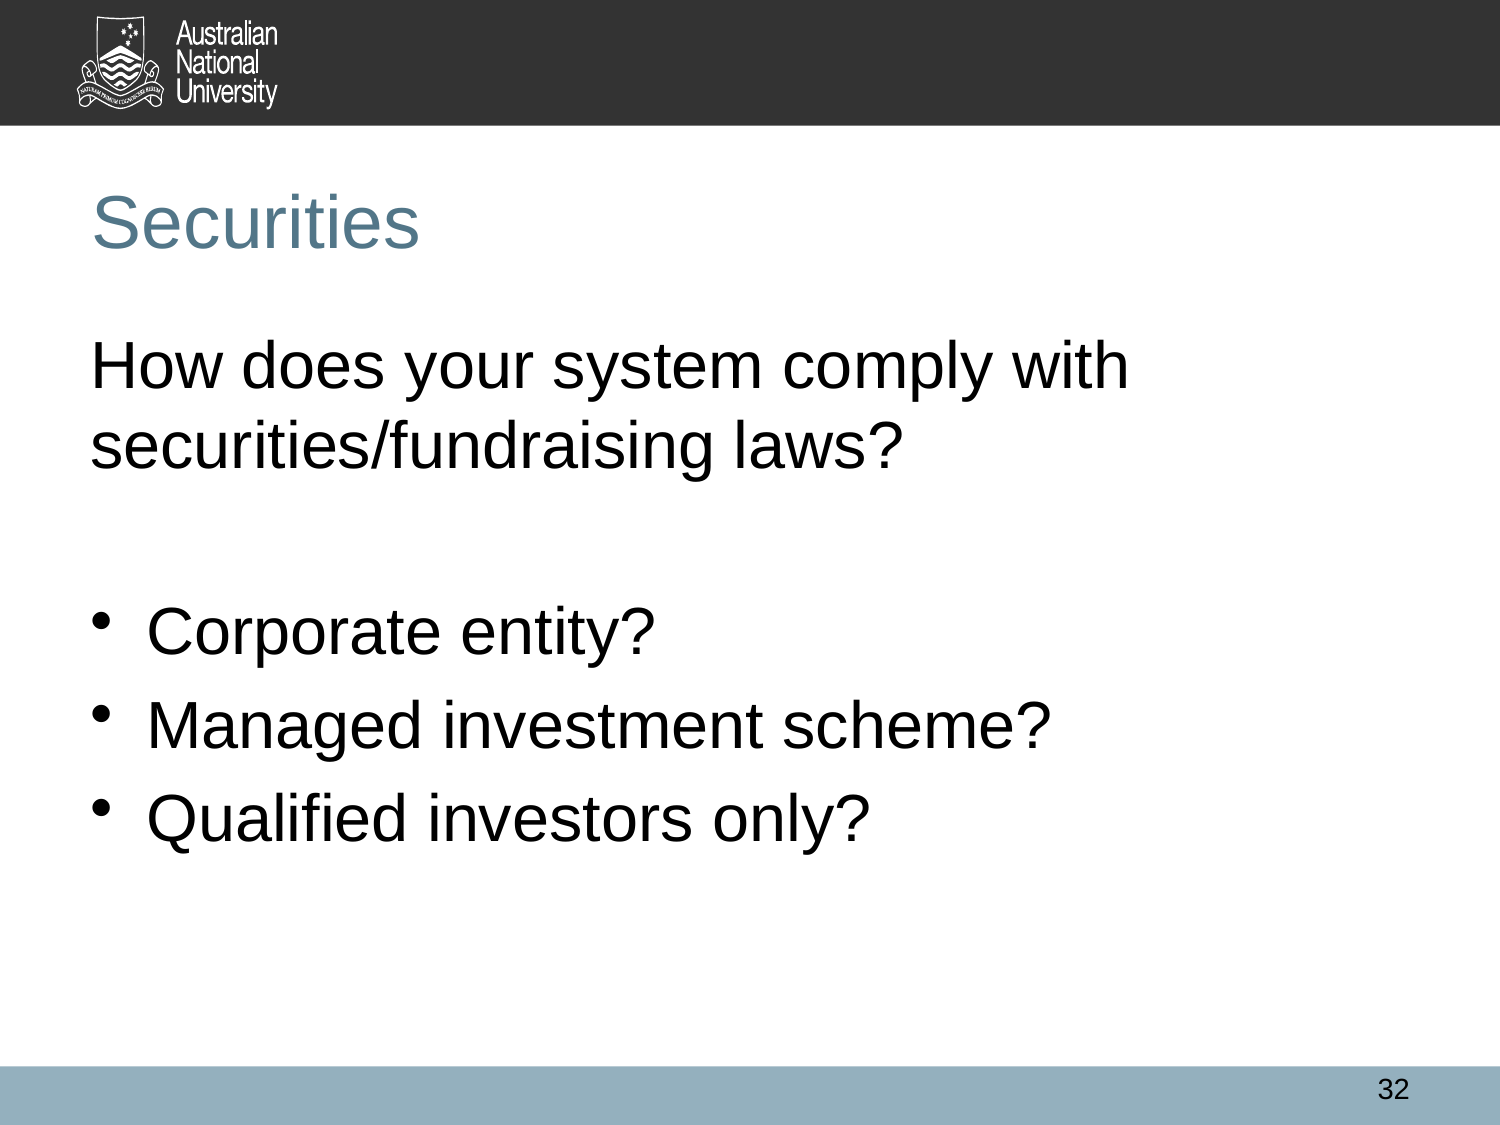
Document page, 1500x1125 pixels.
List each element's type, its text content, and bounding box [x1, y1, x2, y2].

list How does your system comply with securities/fundraising laws? Corporate entity? Managed investment scheme? Qualified investors only? [75, 314, 1425, 1005]
title Securities [76, 125, 1427, 313]
slide_number 32 [1328, 1062, 1425, 1098]
